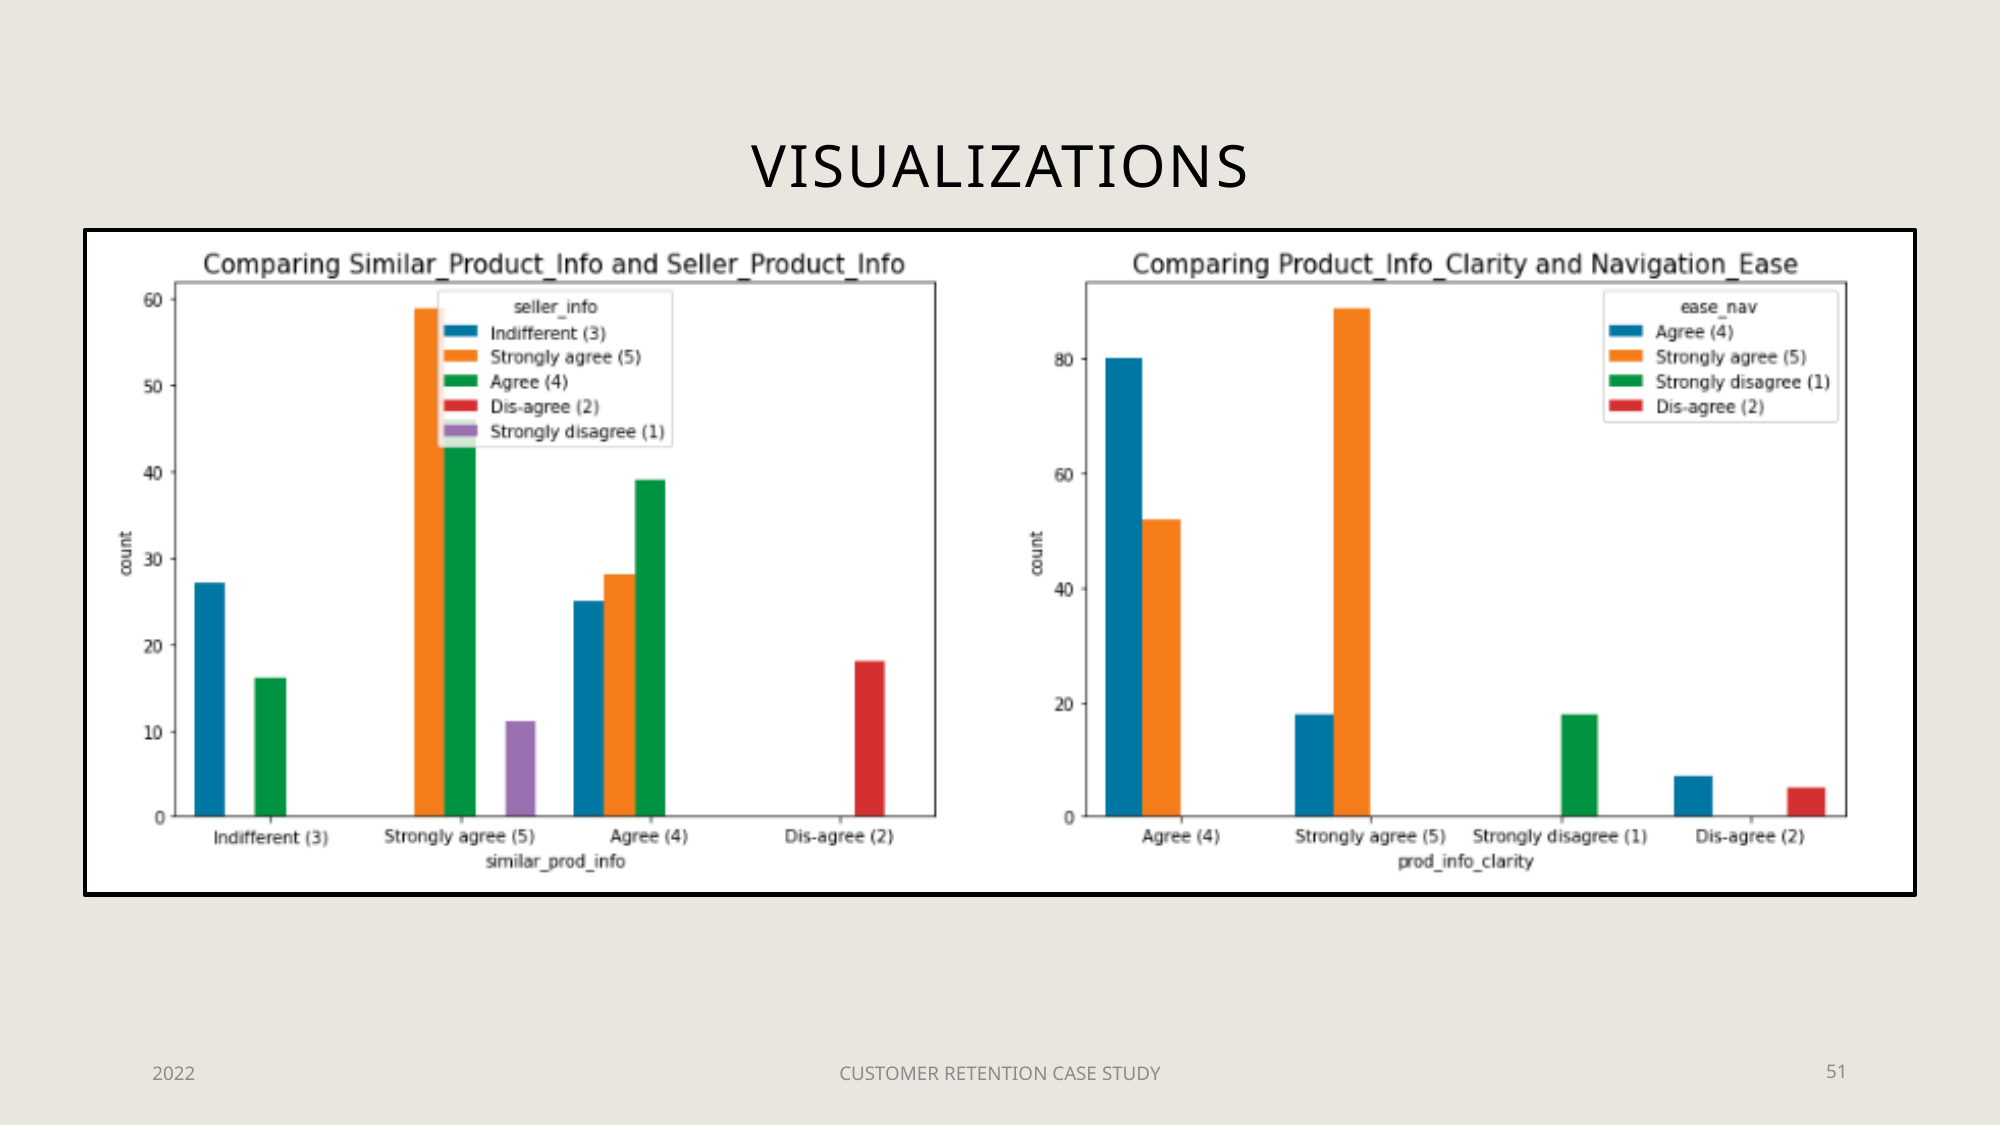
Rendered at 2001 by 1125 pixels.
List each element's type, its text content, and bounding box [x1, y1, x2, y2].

footer CUSTOMER RETENTION CASE STUDY [662, 1042, 1338, 1103]
picture [87, 232, 1913, 893]
slide_number 2022 [137, 1042, 588, 1103]
slide_number 51 [1412, 1042, 1863, 1103]
title visualizations [137, 59, 1863, 228]
